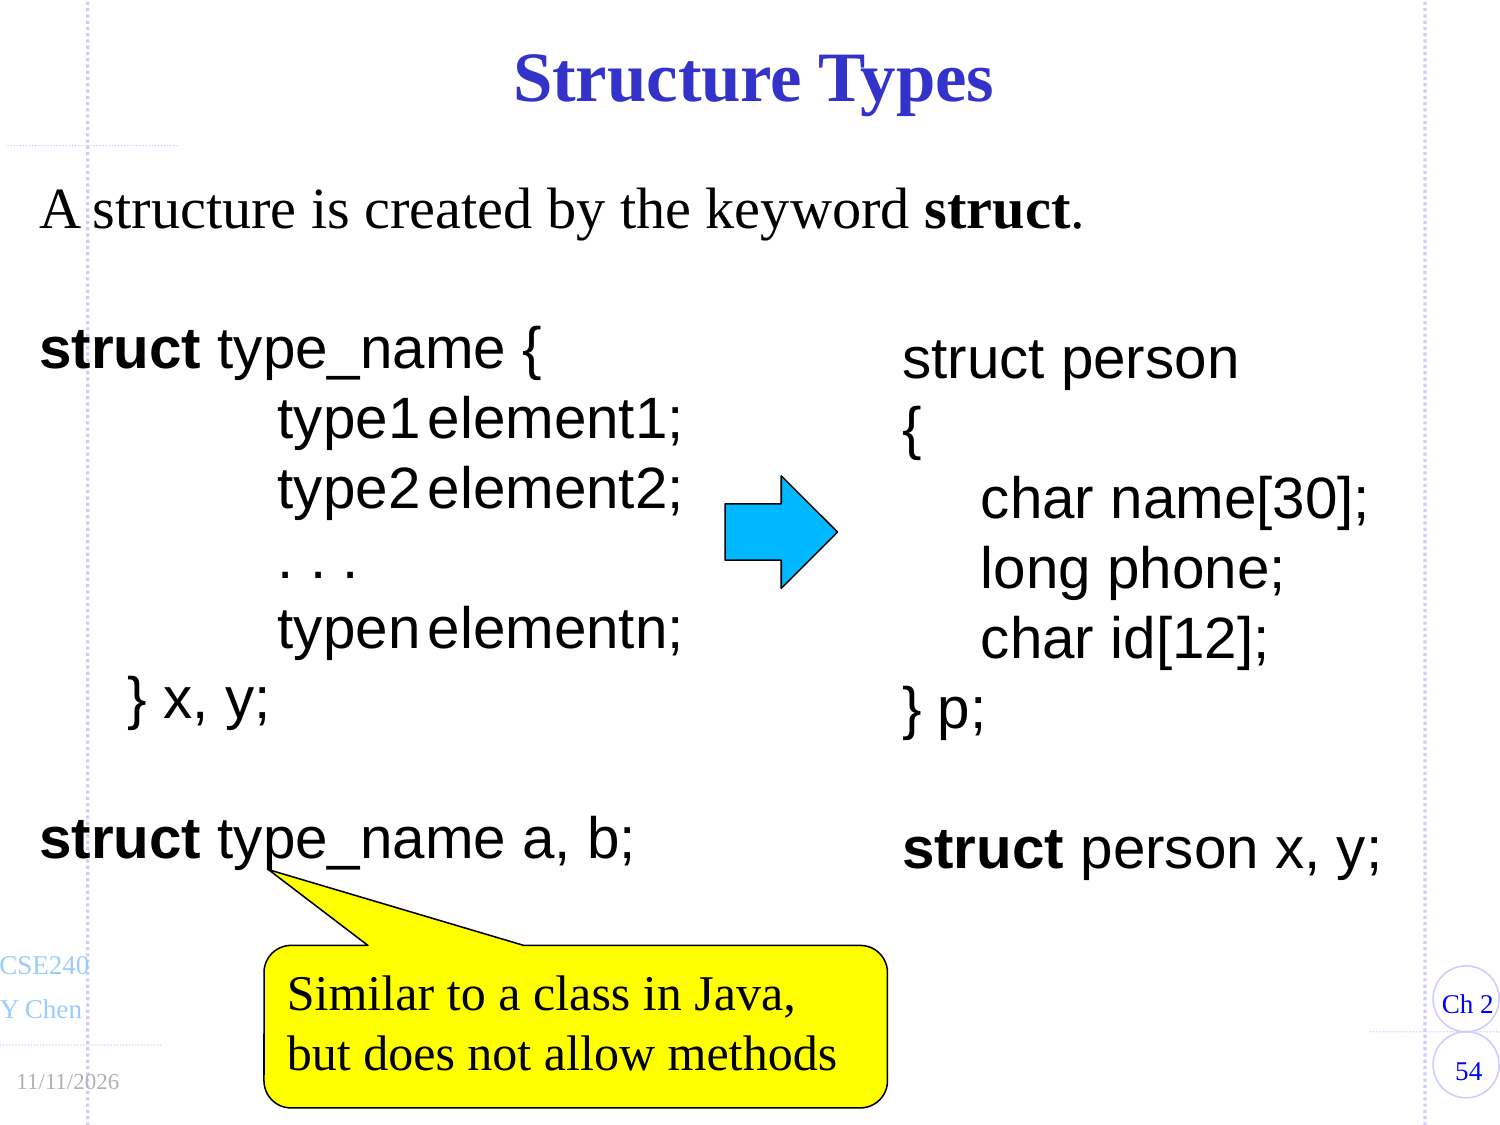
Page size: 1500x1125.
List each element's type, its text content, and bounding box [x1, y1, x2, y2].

text_box A structure is created by the keyword struct. struct type_name { type1 element1; type2 element2; . . . typen elementn; } x, y; struct type_name a, b; [12, 162, 1313, 1018]
text_box Similar to a class in Java, but does not allow methods [263, 869, 888, 1108]
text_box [724, 312, 1426, 965]
text_box Structure Types [92, 26, 1416, 133]
